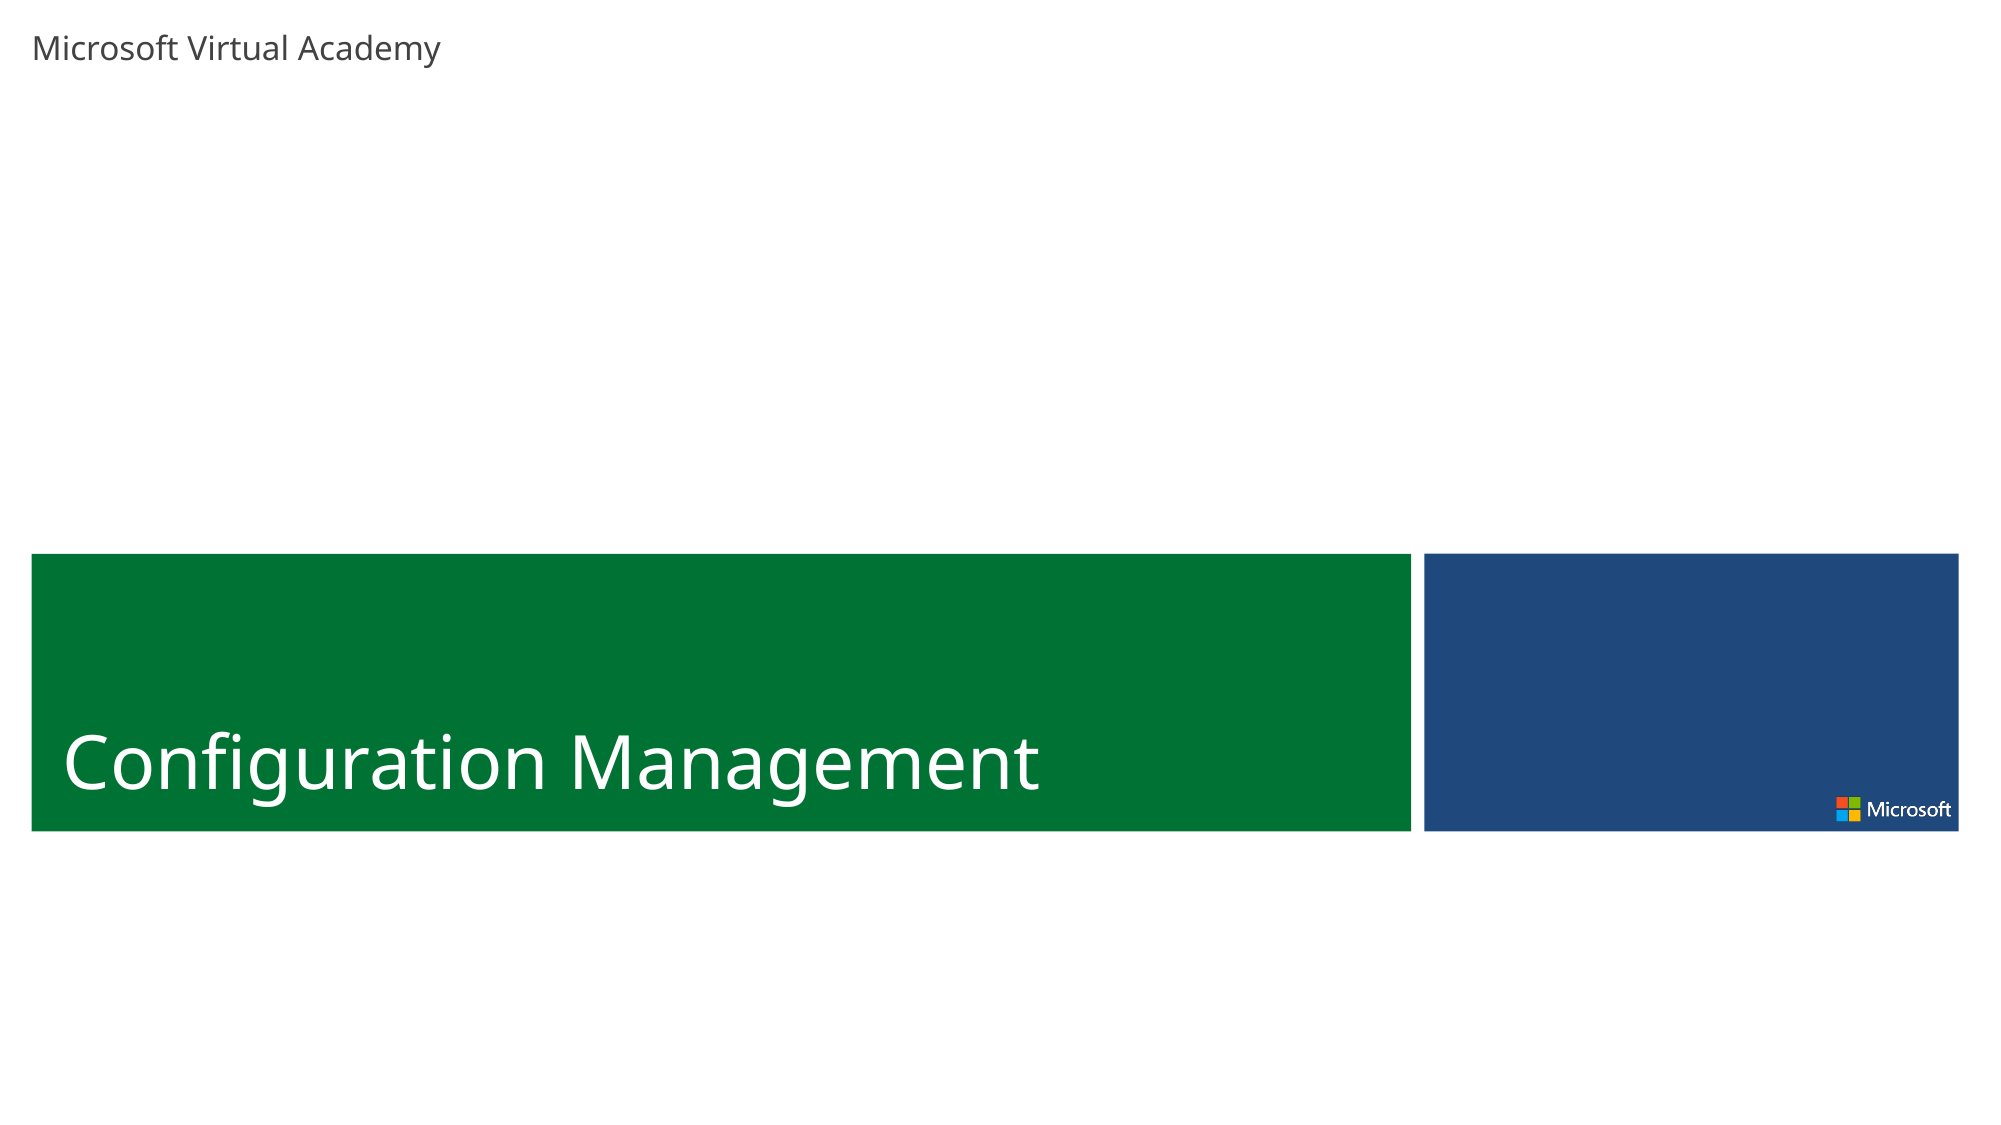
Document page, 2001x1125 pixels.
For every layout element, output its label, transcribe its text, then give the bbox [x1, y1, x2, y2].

picture [1834, 790, 1956, 827]
list Configuration Management [47, 568, 1396, 813]
